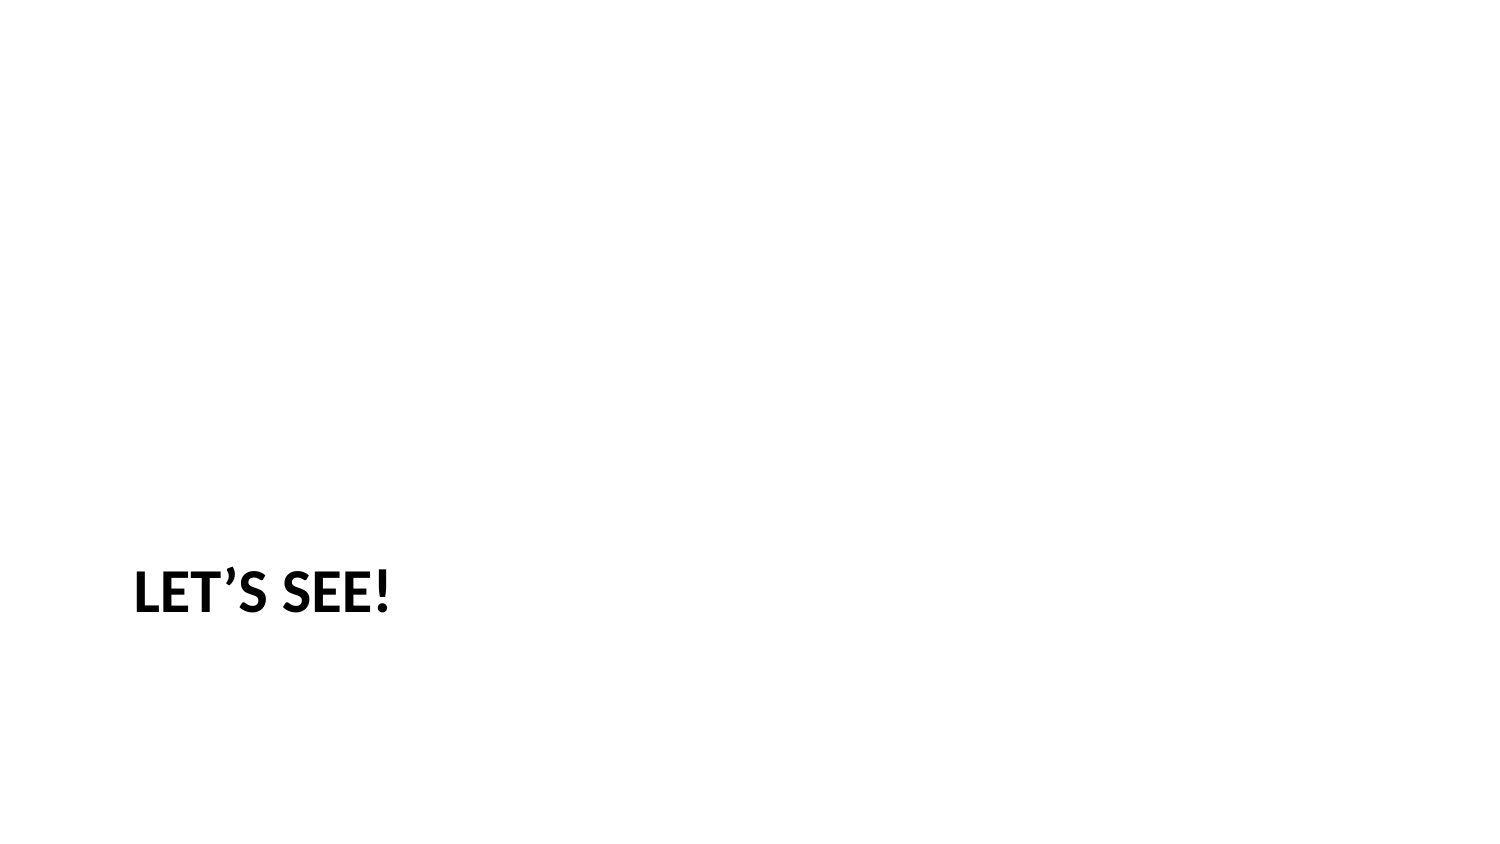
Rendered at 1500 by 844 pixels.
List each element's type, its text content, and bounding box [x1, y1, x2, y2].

title Let’s see! [118, 542, 1394, 710]
